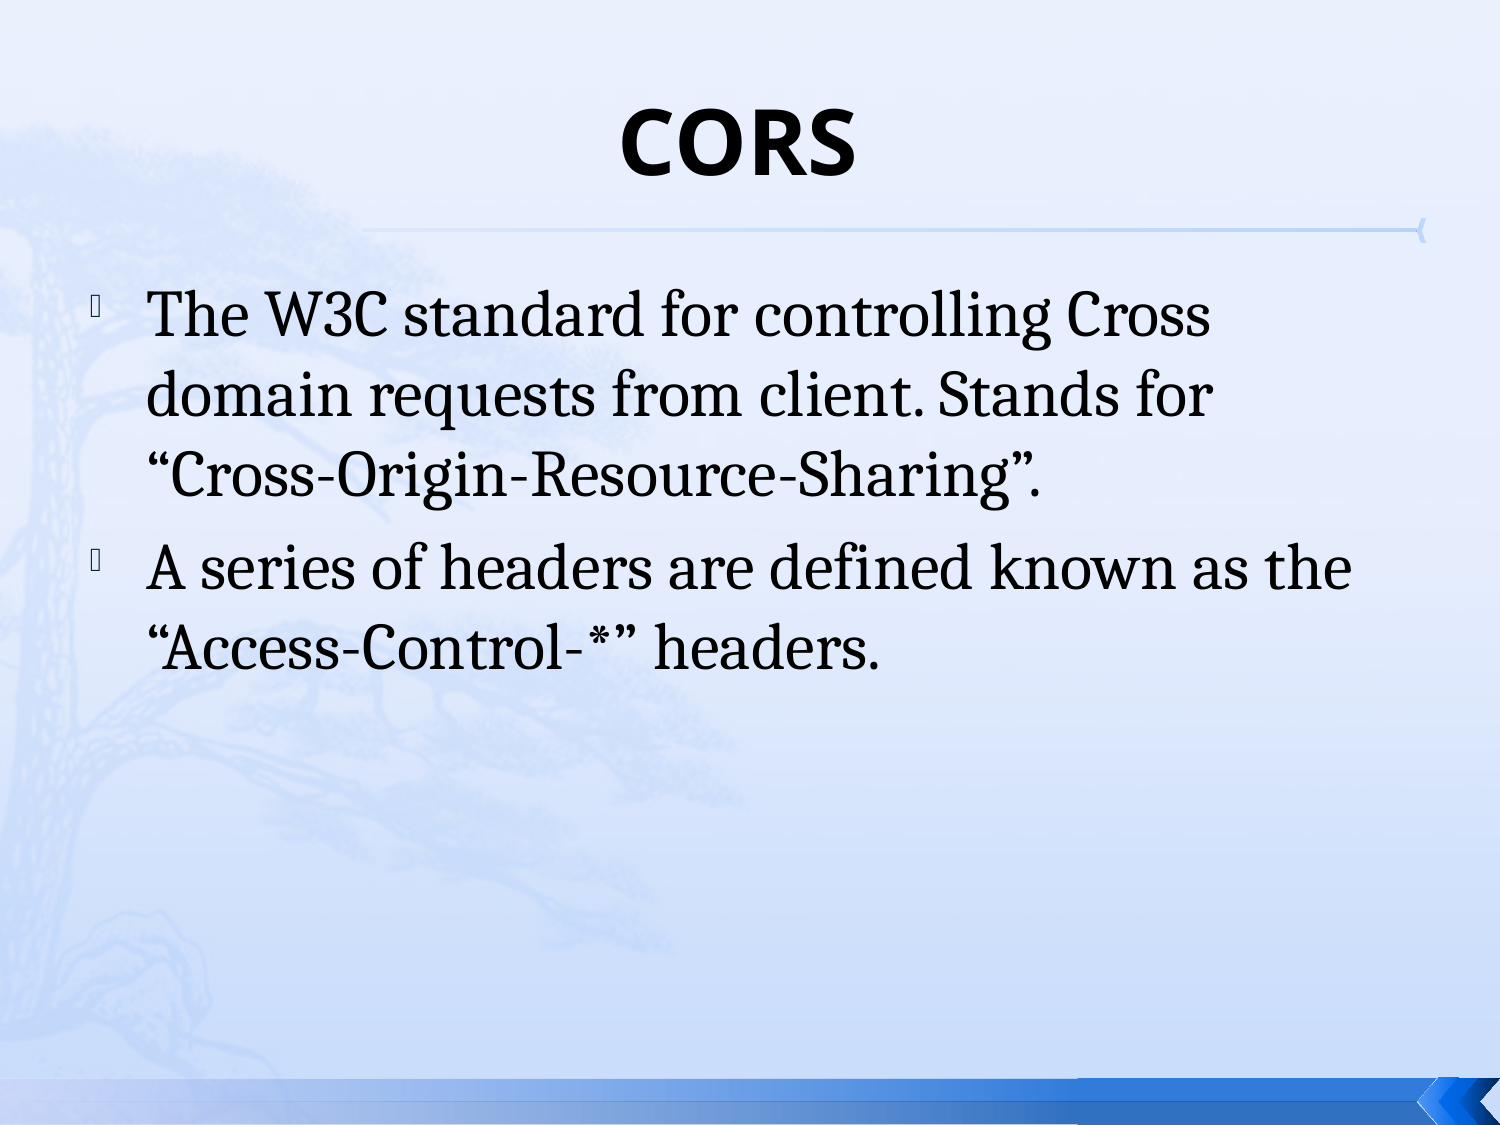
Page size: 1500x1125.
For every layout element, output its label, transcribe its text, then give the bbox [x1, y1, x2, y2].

list The W3C standard for controlling Cross domain requests from client. Stands for “Cross-Origin-Resource-Sharing”. A series of headers are defined known as the “Access-Control-*” headers. [75, 262, 1425, 1005]
title CORS [75, 45, 1425, 233]
